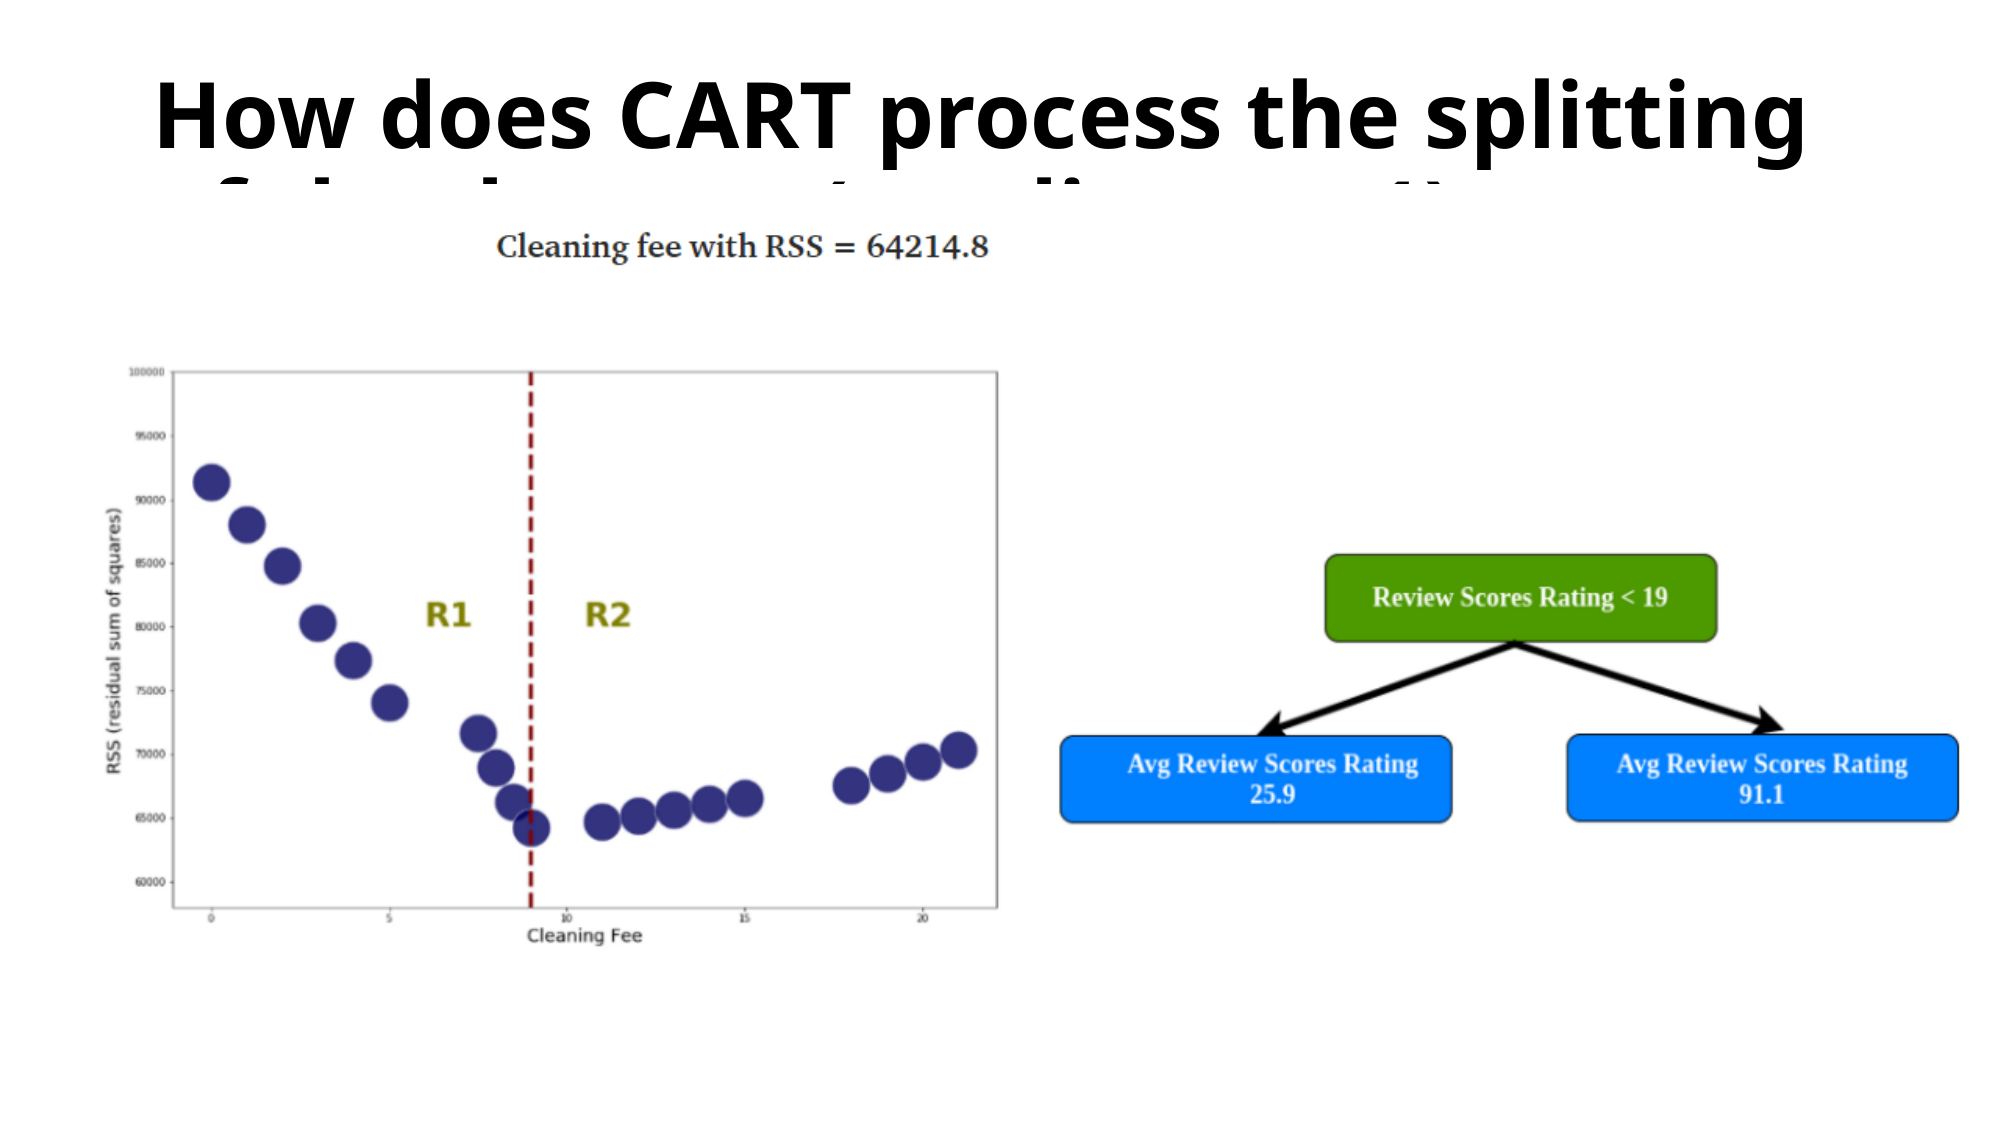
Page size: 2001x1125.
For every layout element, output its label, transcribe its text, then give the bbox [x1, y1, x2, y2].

title How does CART process the splitting of the dataset (predictor > 1) [137, 59, 1863, 184]
picture [52, 184, 2000, 1026]
